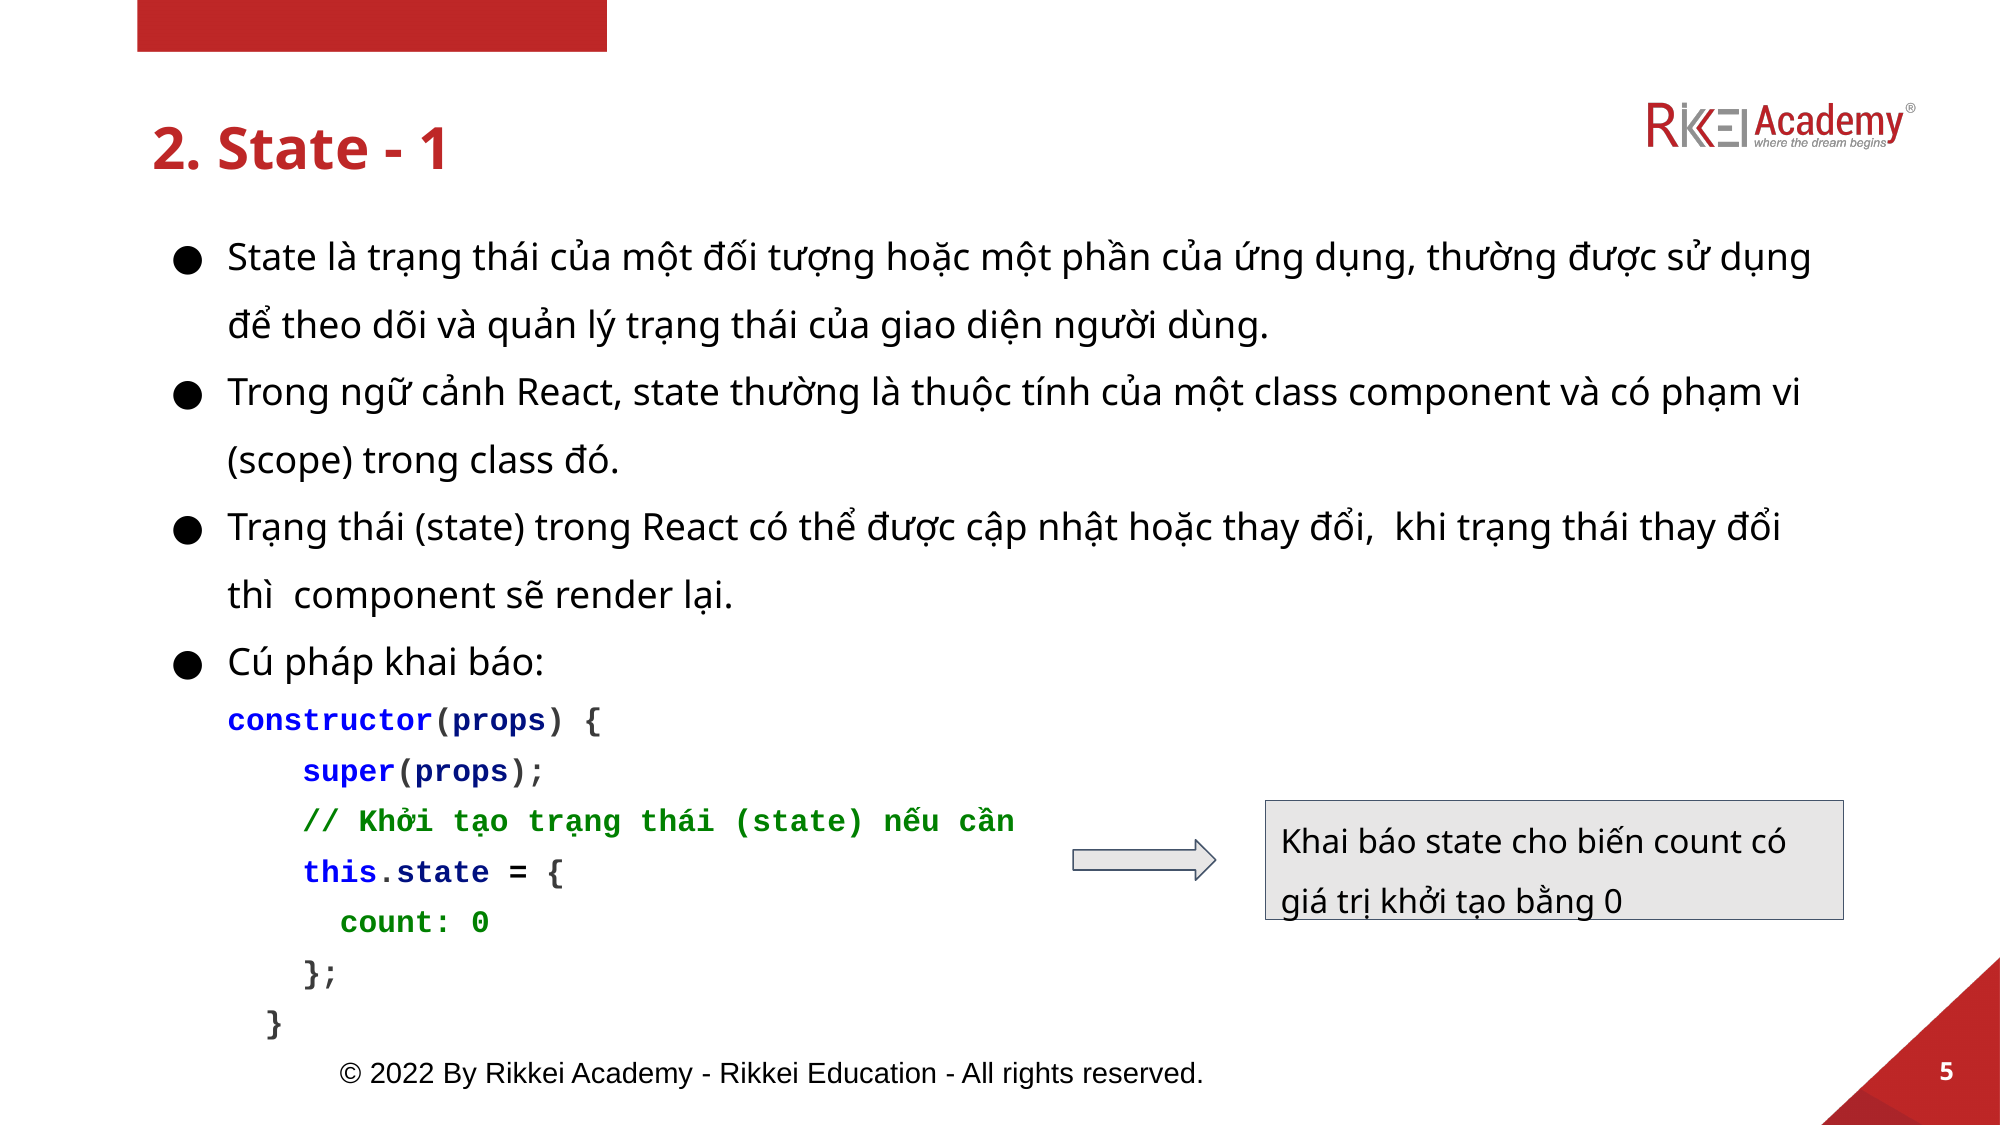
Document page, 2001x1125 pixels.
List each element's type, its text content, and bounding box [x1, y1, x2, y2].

picture [1818, 957, 2000, 1125]
text_box [1073, 839, 1216, 881]
list State là trạng thái của một đối tượng hoặc một phần của ứng dụng, thường được sử dụng để theo dõi và quản lý trạng thái của giao diện người dùng. Trong ngữ cảnh React, state thường là thuộc tính của một class component và có phạm vi (scope) trong class đó. Trạng thái (state) trong React có thể được cập nhật hoặc thay đổi, khi trạng thái thay đổi thì component sẽ render lại. Cú pháp khai báo: [137, 203, 1844, 672]
picture [1623, 53, 1929, 203]
title 2. State - 1 [137, 98, 1526, 204]
text_box constructor(props) { super(props); // Khởi tạo trạng thái (state) nếu cần this.state = { count: 0 }; } [137, 671, 1047, 1056]
picture [137, 0, 607, 52]
text_box Khai báo state cho biến count có giá trị khởi tạo bằng 0 [1265, 800, 1844, 920]
